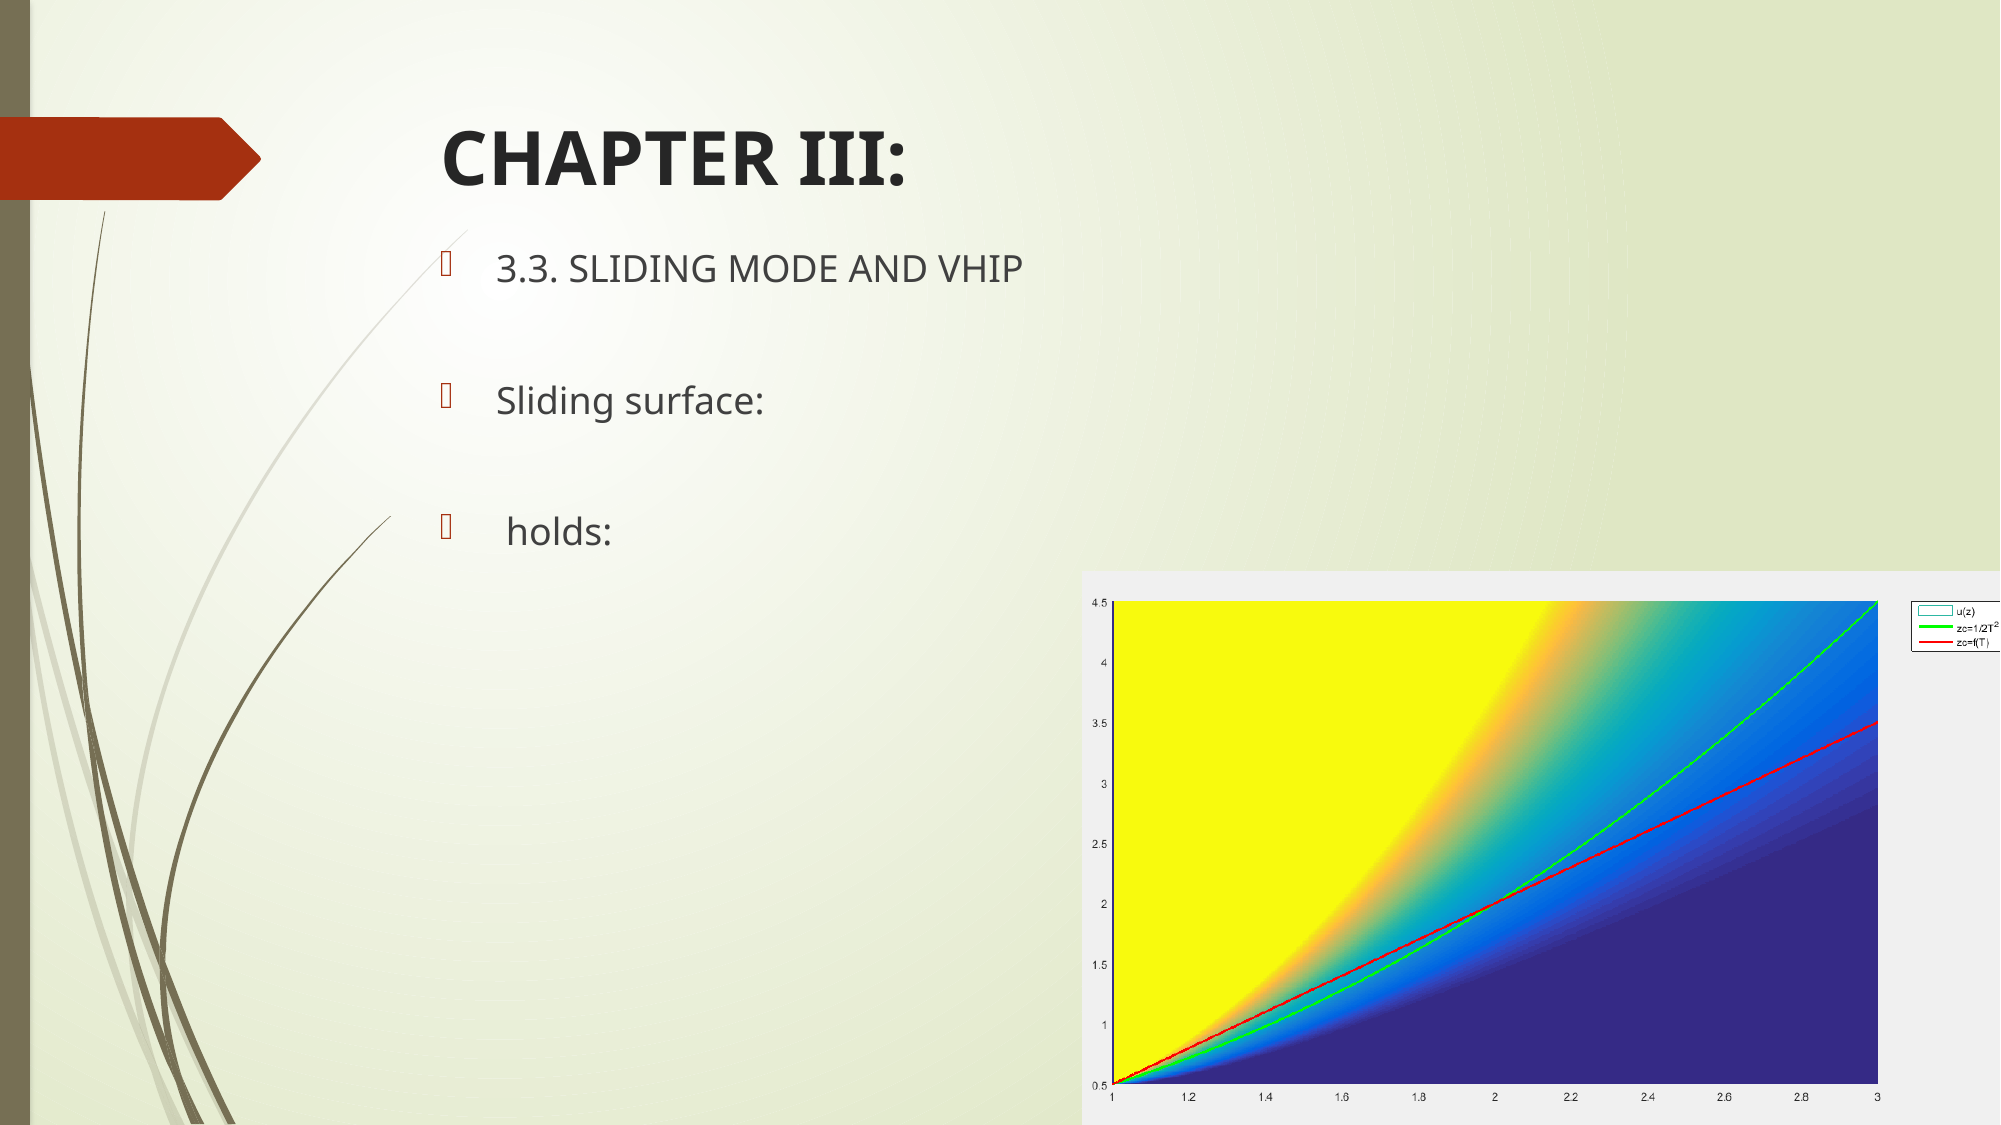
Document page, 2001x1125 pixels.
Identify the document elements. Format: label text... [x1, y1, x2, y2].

picture [1082, 571, 2000, 1125]
title CHAPTER III: [425, 102, 1888, 313]
